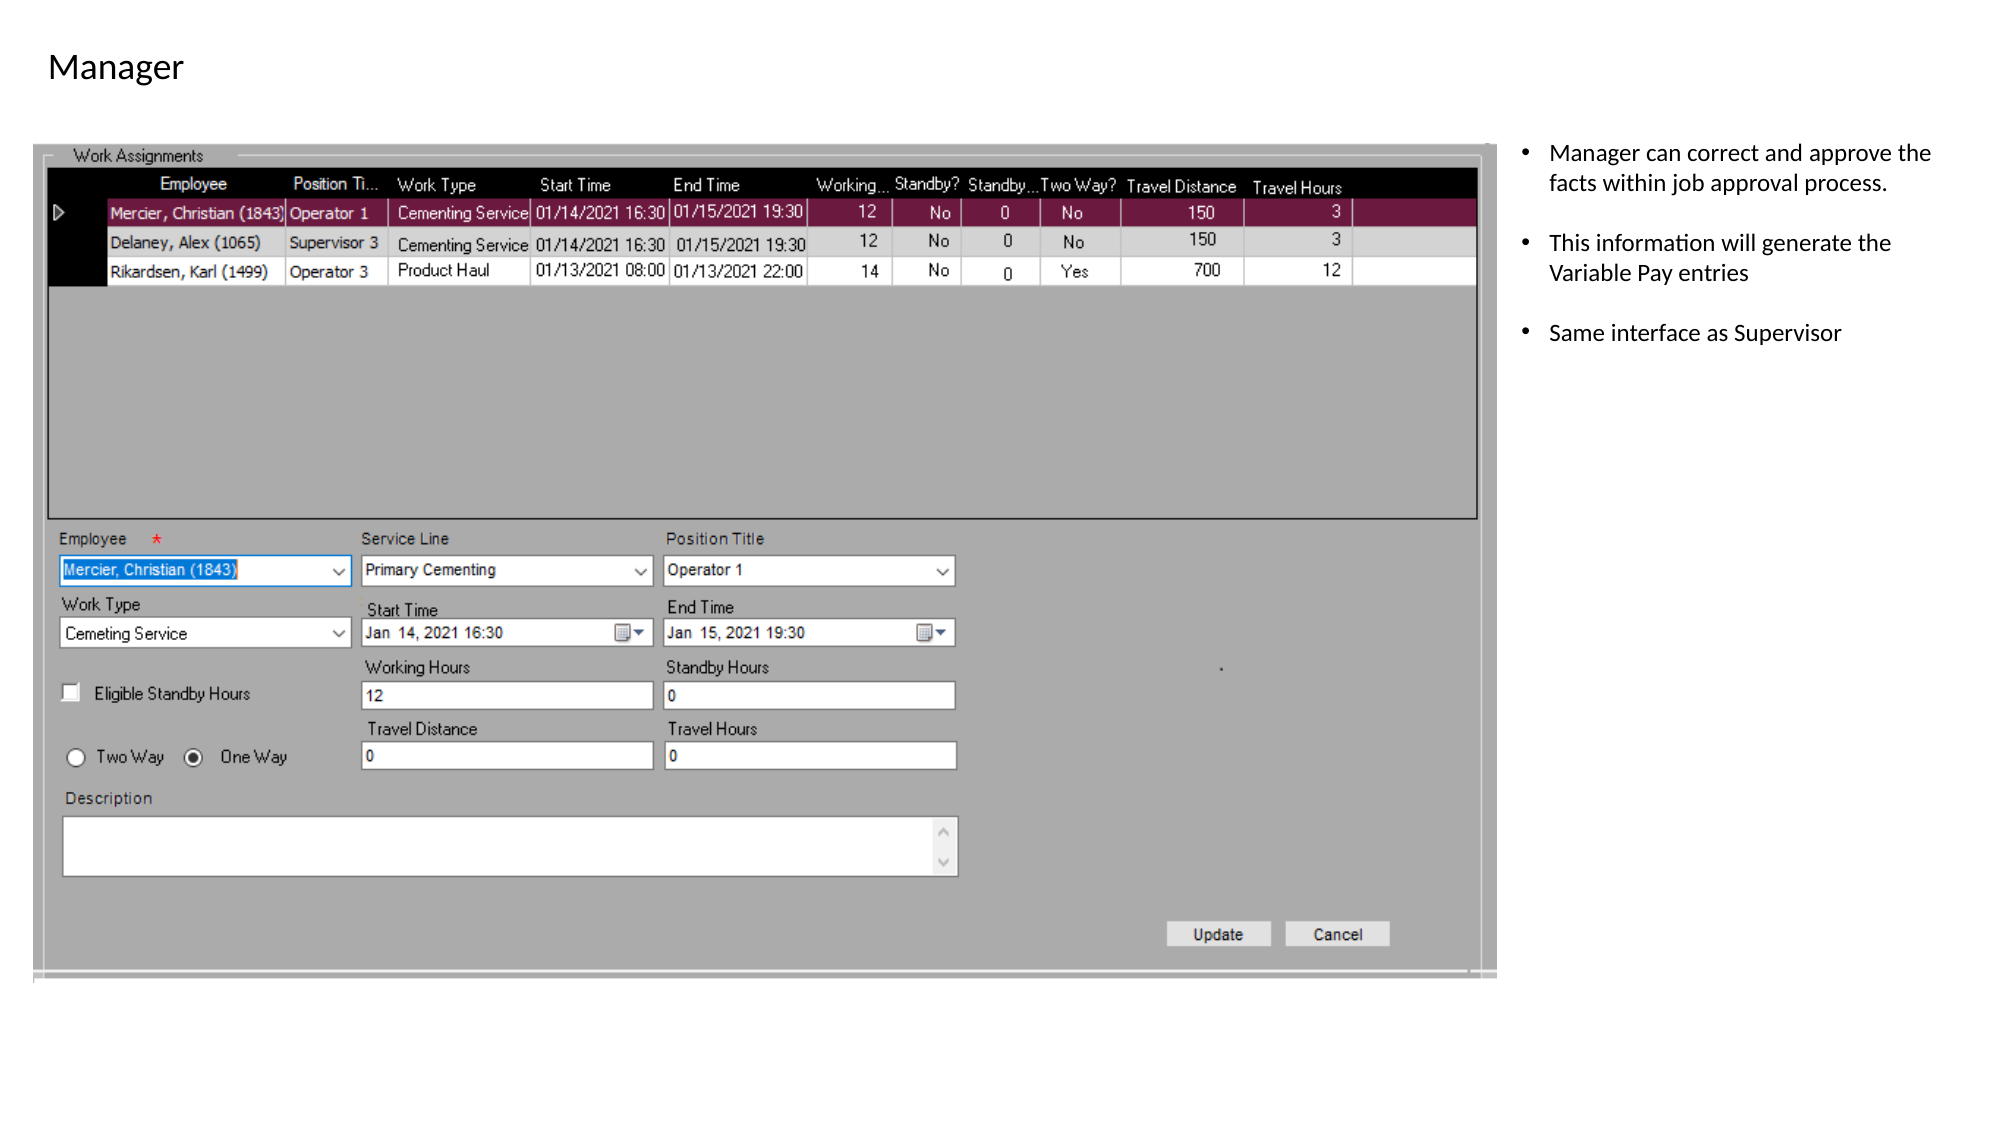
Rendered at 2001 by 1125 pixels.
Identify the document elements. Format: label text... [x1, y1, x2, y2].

text_box Manager can correct and approve the facts within job approval process. This information will generate the Variable Pay entries Same interface as Supervisor [1506, 129, 1985, 354]
text_box Manager [33, 34, 1741, 95]
picture [33, 143, 1497, 983]
